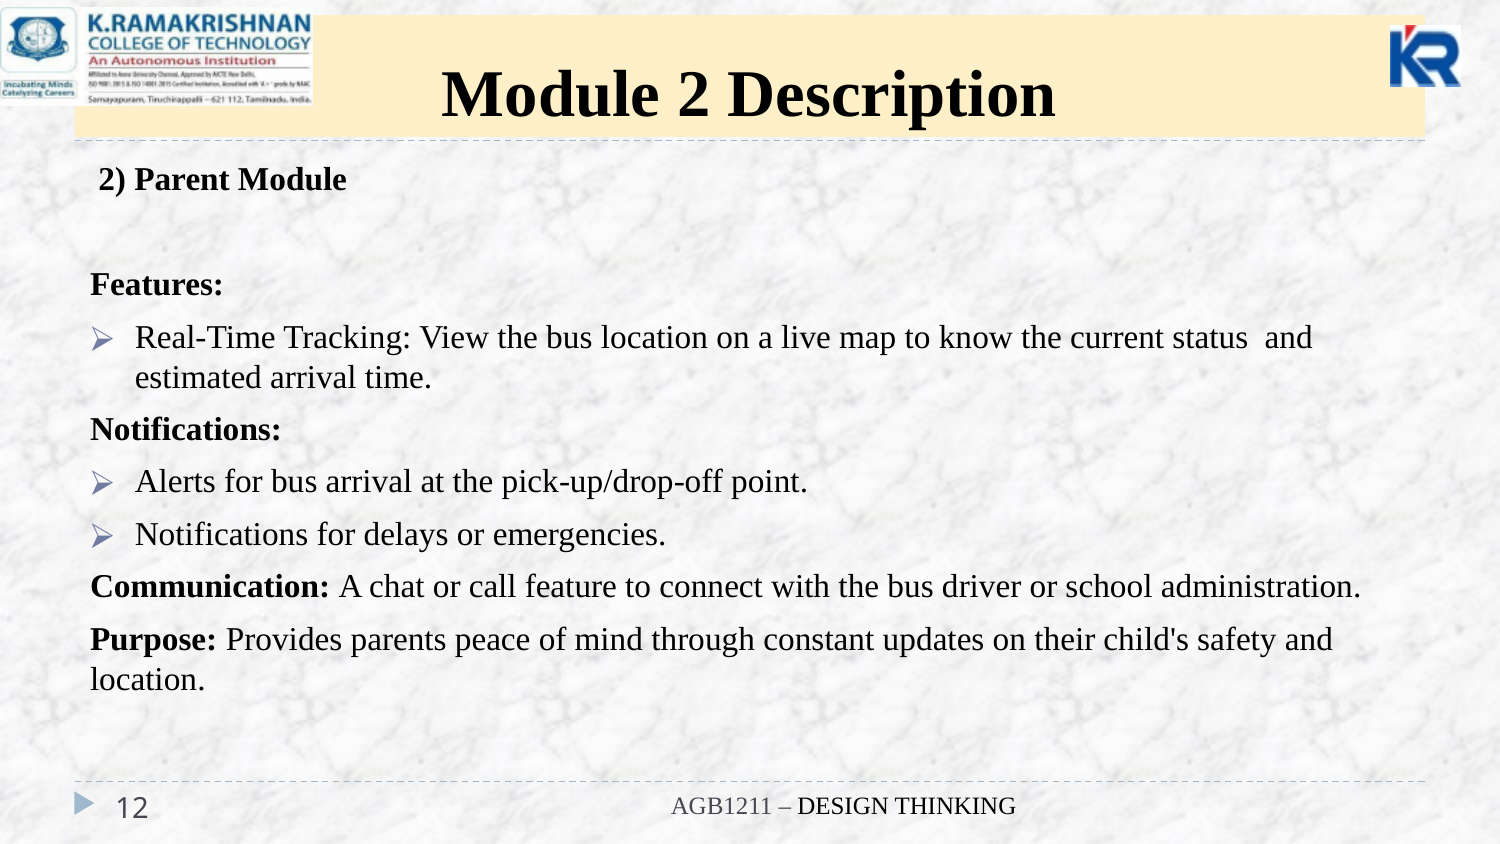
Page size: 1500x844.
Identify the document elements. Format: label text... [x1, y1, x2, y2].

slide_number 12 [100, 782, 426, 828]
footer AGB1211 – DESIGN THINKING [512, 782, 1175, 844]
title Module 2 Description [75, 15, 1425, 137]
list 2) Parent Module Features: Real-Time Tracking: View the bus location on a live map to know the current status and estimated arrival time. Notifications: Alerts for bus arrival at the pick-up/drop-off point. Notifications for delays or emergencies. Communication: A chat or call feature to connect with the bus driver or school administration. Purpose: Provides parents peace of mind through constant updates on their child's safety and location. [75, 150, 1425, 758]
picture [0, 0, 1500, 844]
